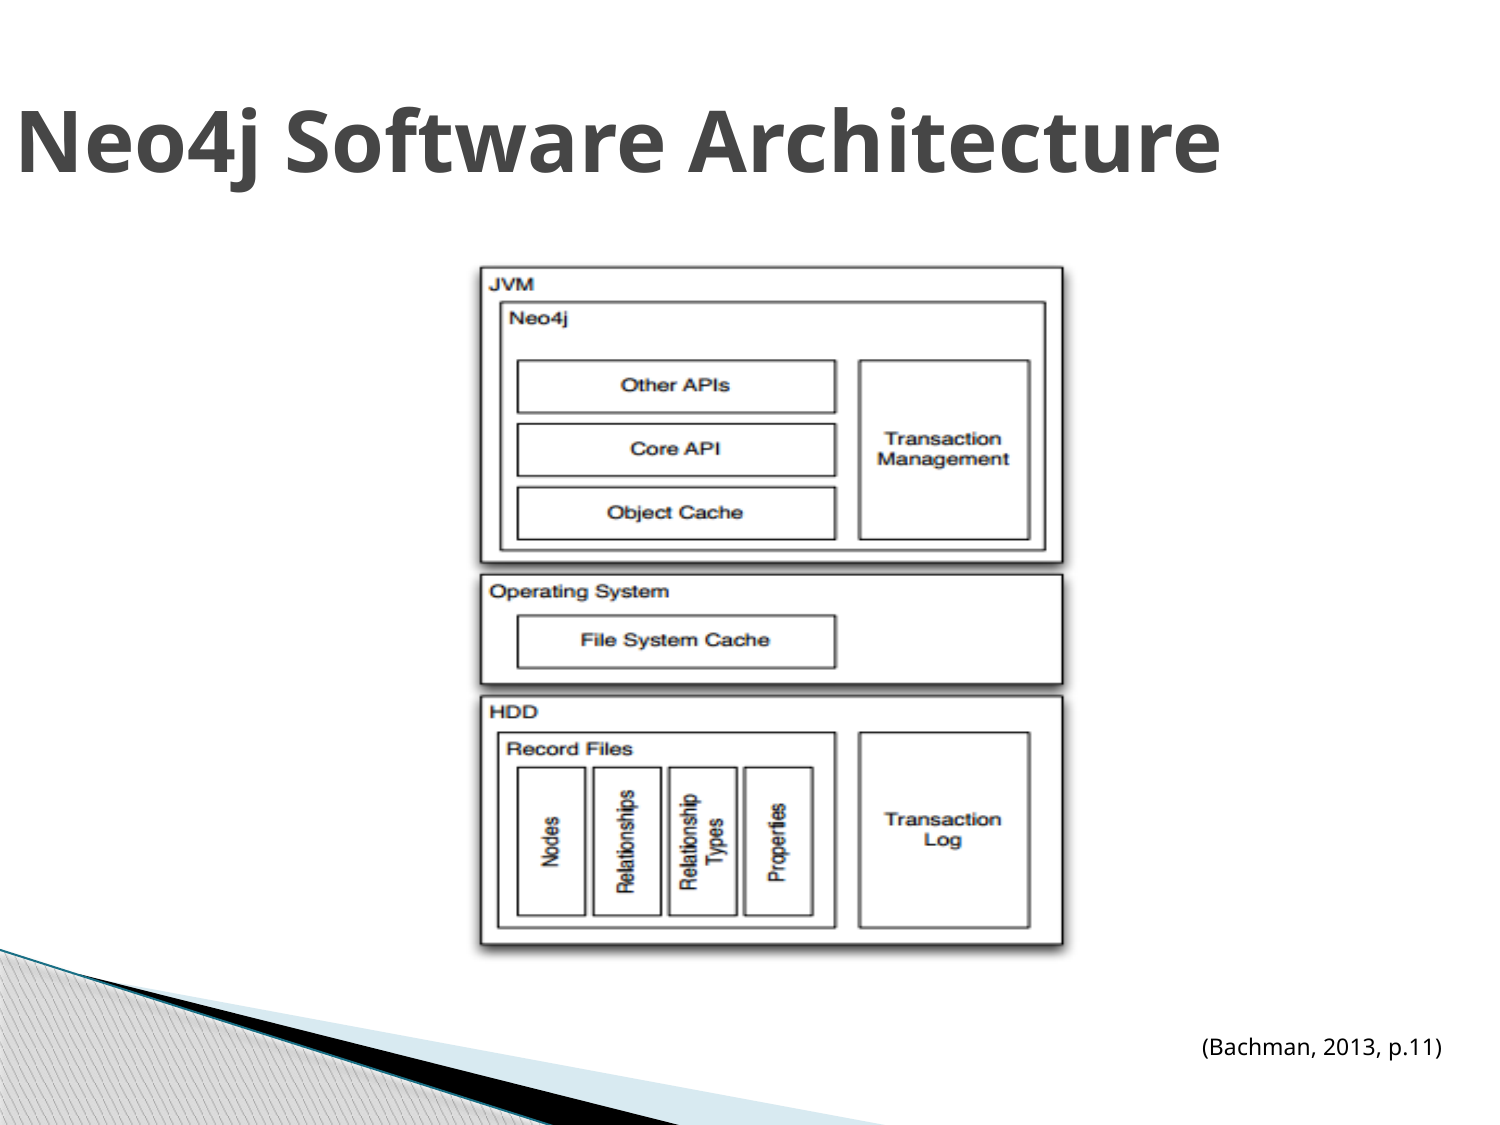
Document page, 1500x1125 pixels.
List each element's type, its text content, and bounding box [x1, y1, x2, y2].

text_box (Bachman, 2013, p.11) [1187, 1025, 1488, 1068]
title Neo4j Software Architecture [0, 45, 1350, 233]
picture [437, 249, 1138, 976]
